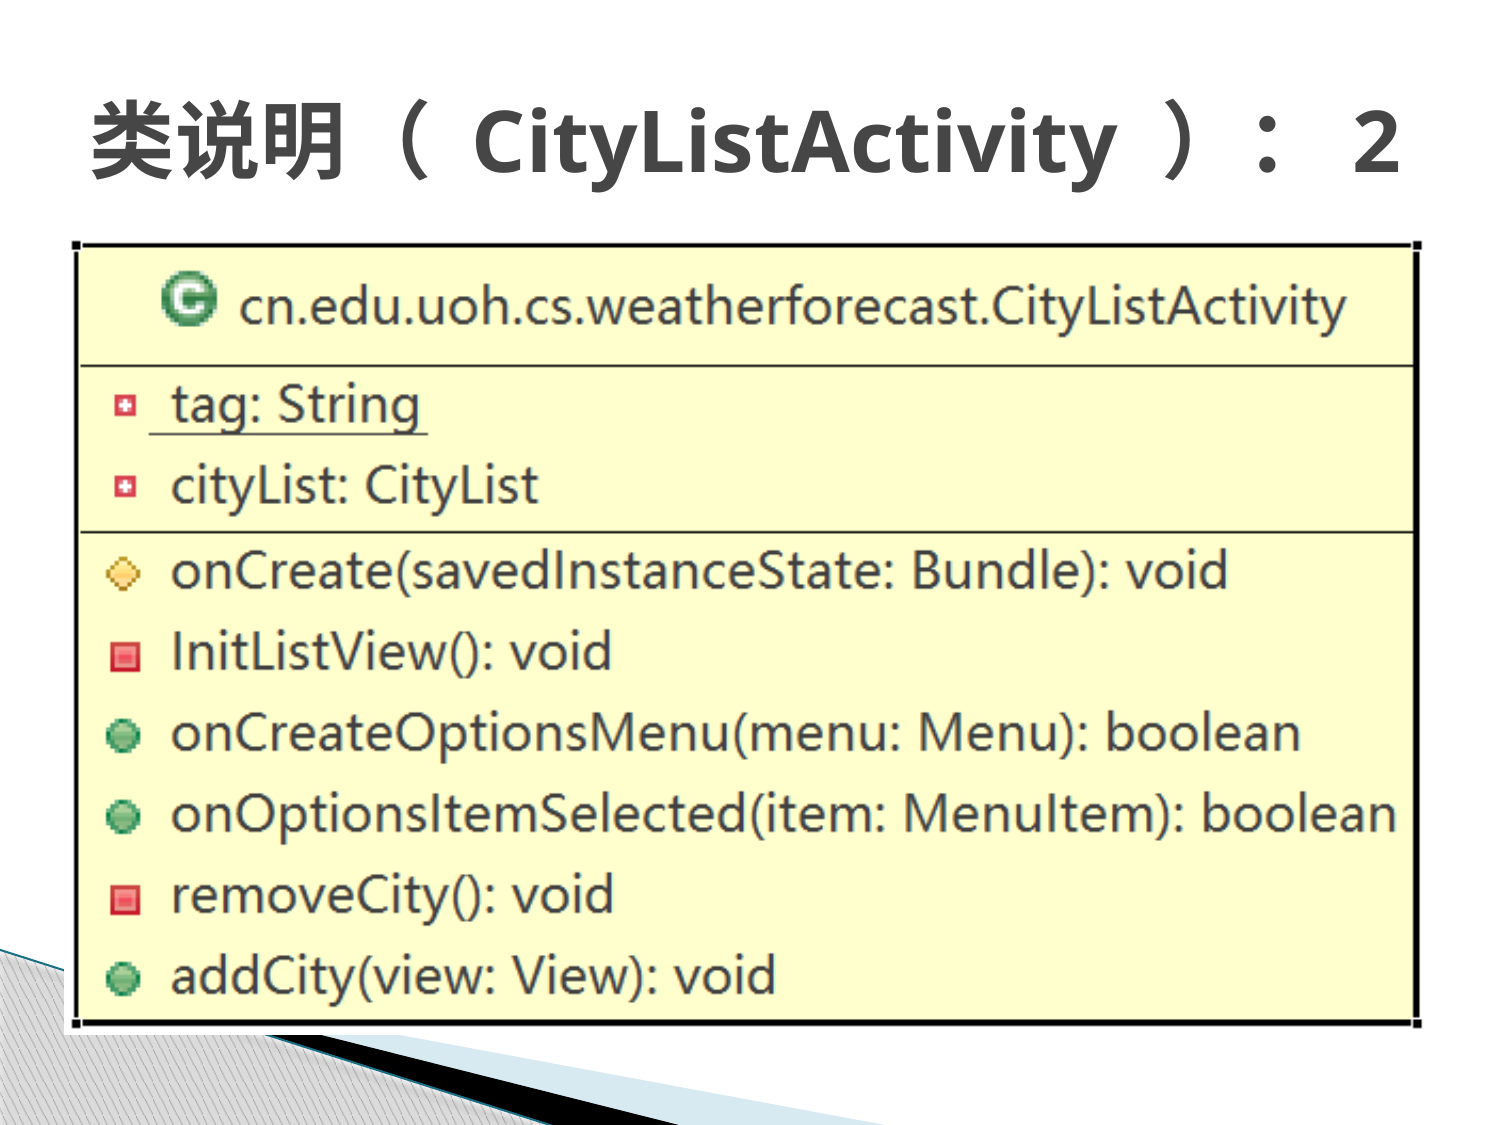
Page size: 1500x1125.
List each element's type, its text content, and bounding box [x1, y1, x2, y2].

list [64, 231, 1436, 1036]
title 类说明（ CityListActivity ）：2 [75, 45, 1425, 231]
